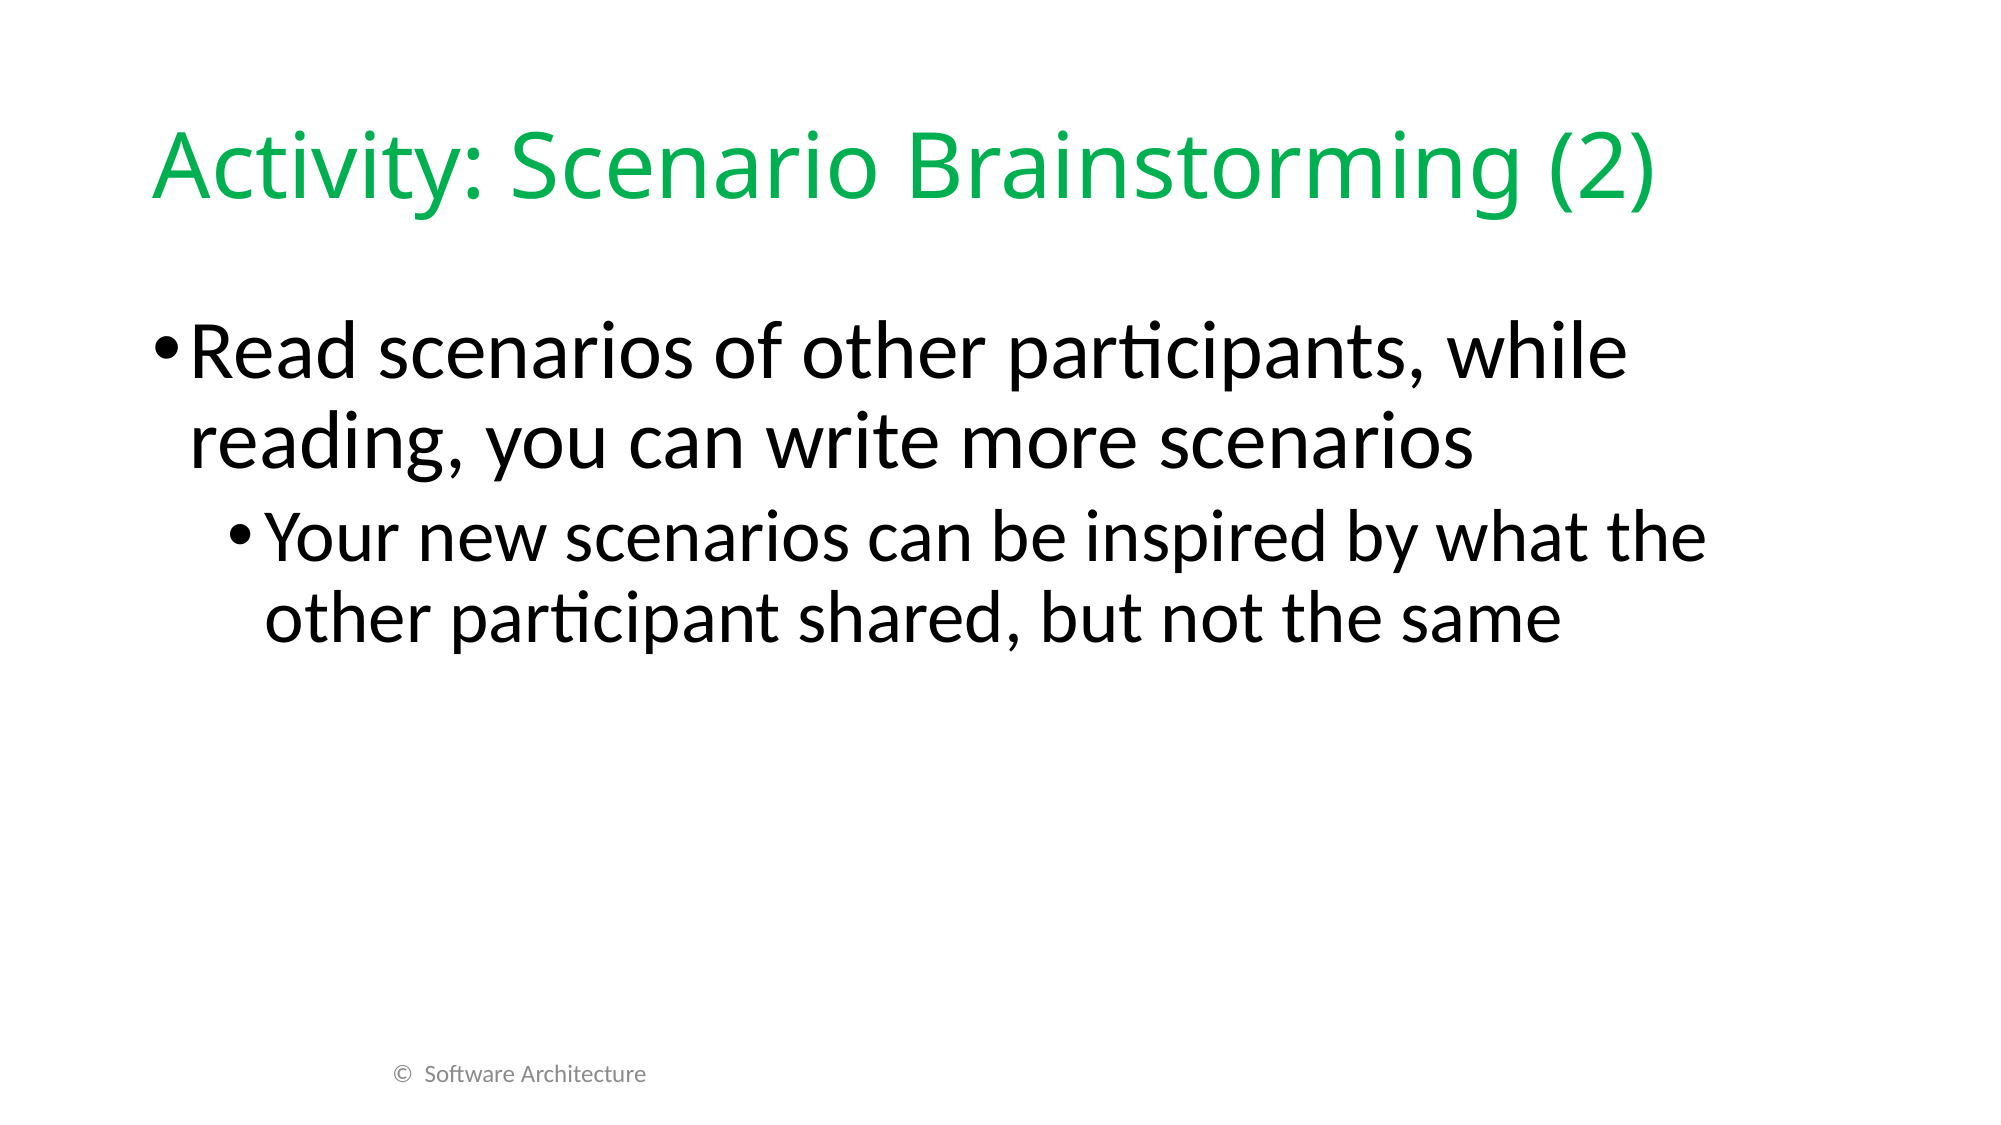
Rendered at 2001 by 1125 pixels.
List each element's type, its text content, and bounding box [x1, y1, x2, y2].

list Read scenarios of other participants, while reading, you can write more scenarios Your new scenarios can be inspired by what the other participant shared, but not the same [137, 299, 1863, 1014]
title Activity: Scenario Brainstorming (2) [137, 59, 1863, 278]
footer © Software Architecture [0, 1042, 1040, 1103]
